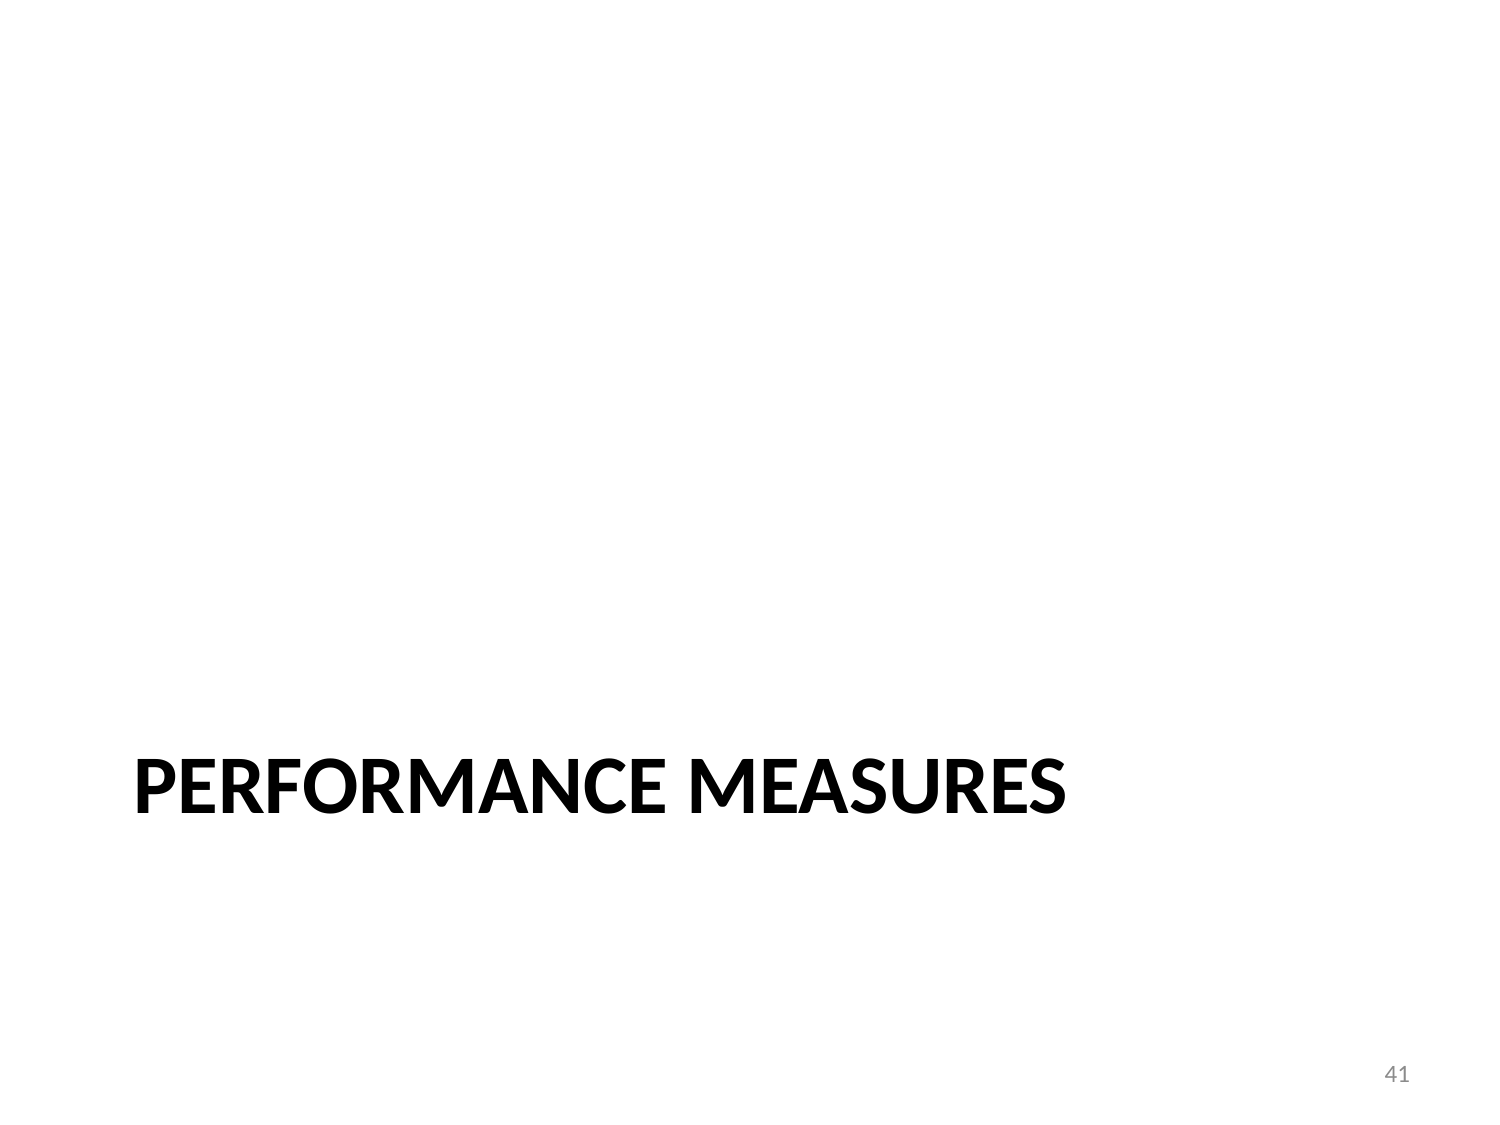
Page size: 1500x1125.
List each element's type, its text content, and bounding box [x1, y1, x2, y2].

title Performance measures [118, 722, 1394, 947]
slide_number 41 [1074, 1042, 1425, 1103]
